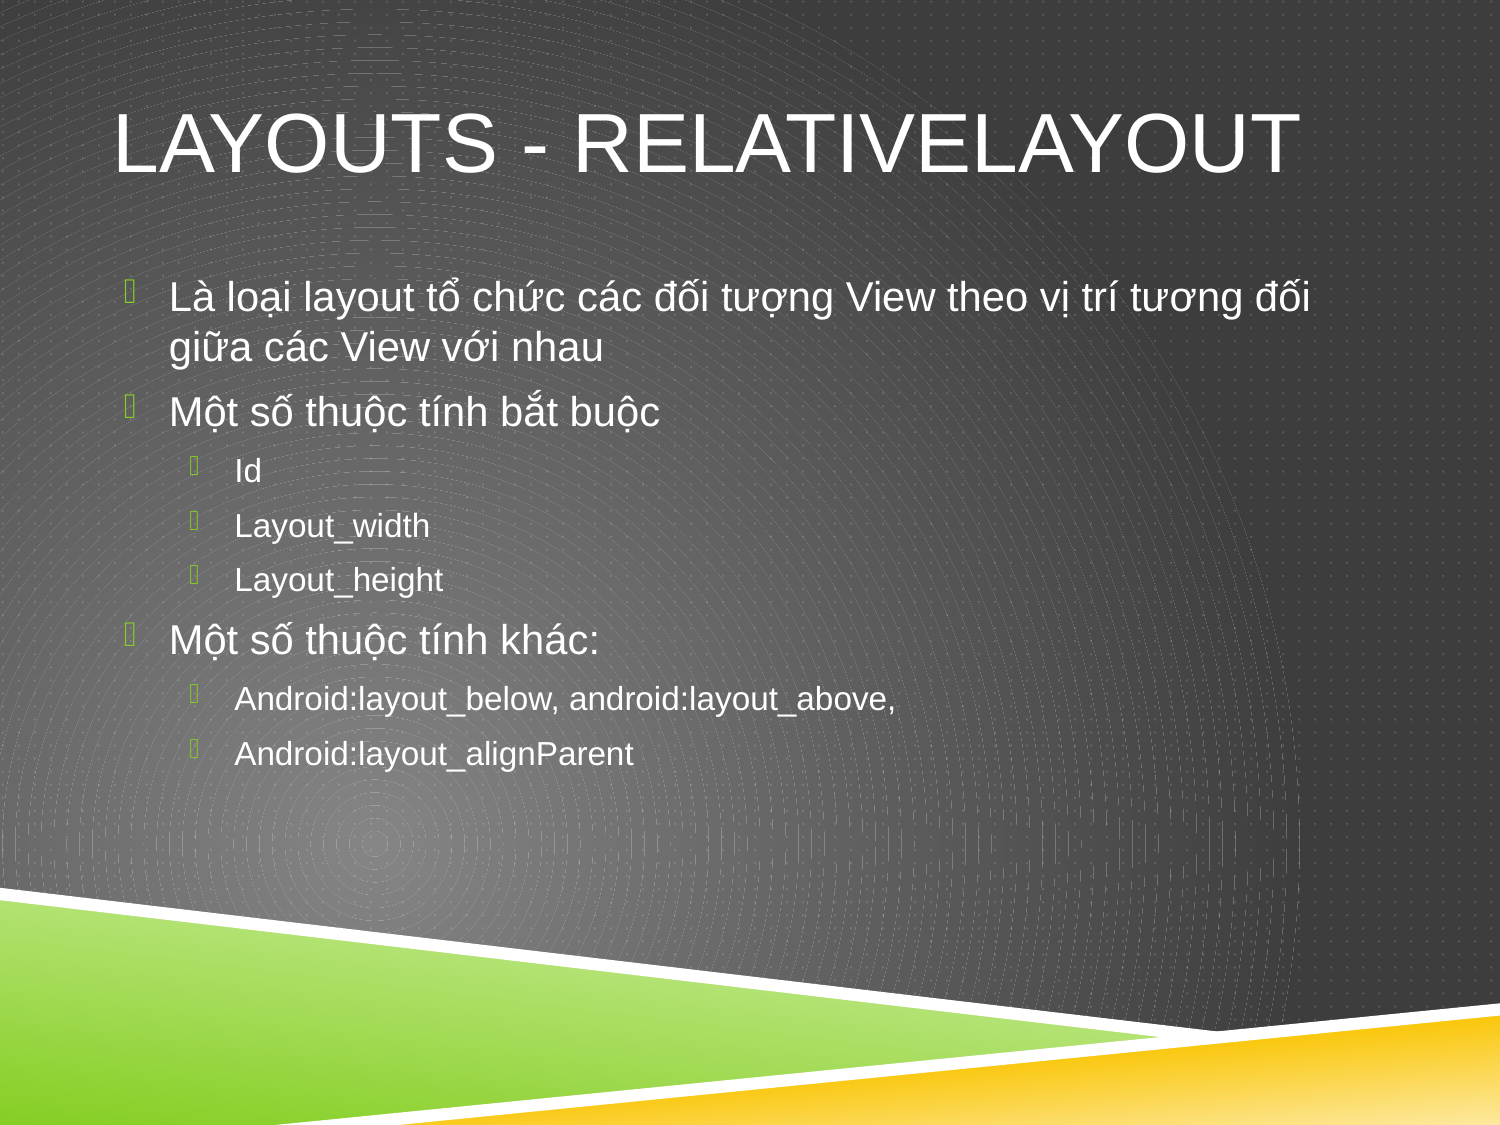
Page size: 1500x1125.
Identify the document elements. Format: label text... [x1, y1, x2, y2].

title LAYOUTS - RELATIVELAYOUT [112, 45, 1388, 233]
list Là loại layout tổ chức các đối tượng View theo vị trí tương đối giữa các View với nhau Một số thuộc tính bắt buộc Id Layout_width Layout_height Một số thuộc tính khác: Android:layout_below, android:layout_above, Android:layout_alignParent [112, 262, 1388, 875]
